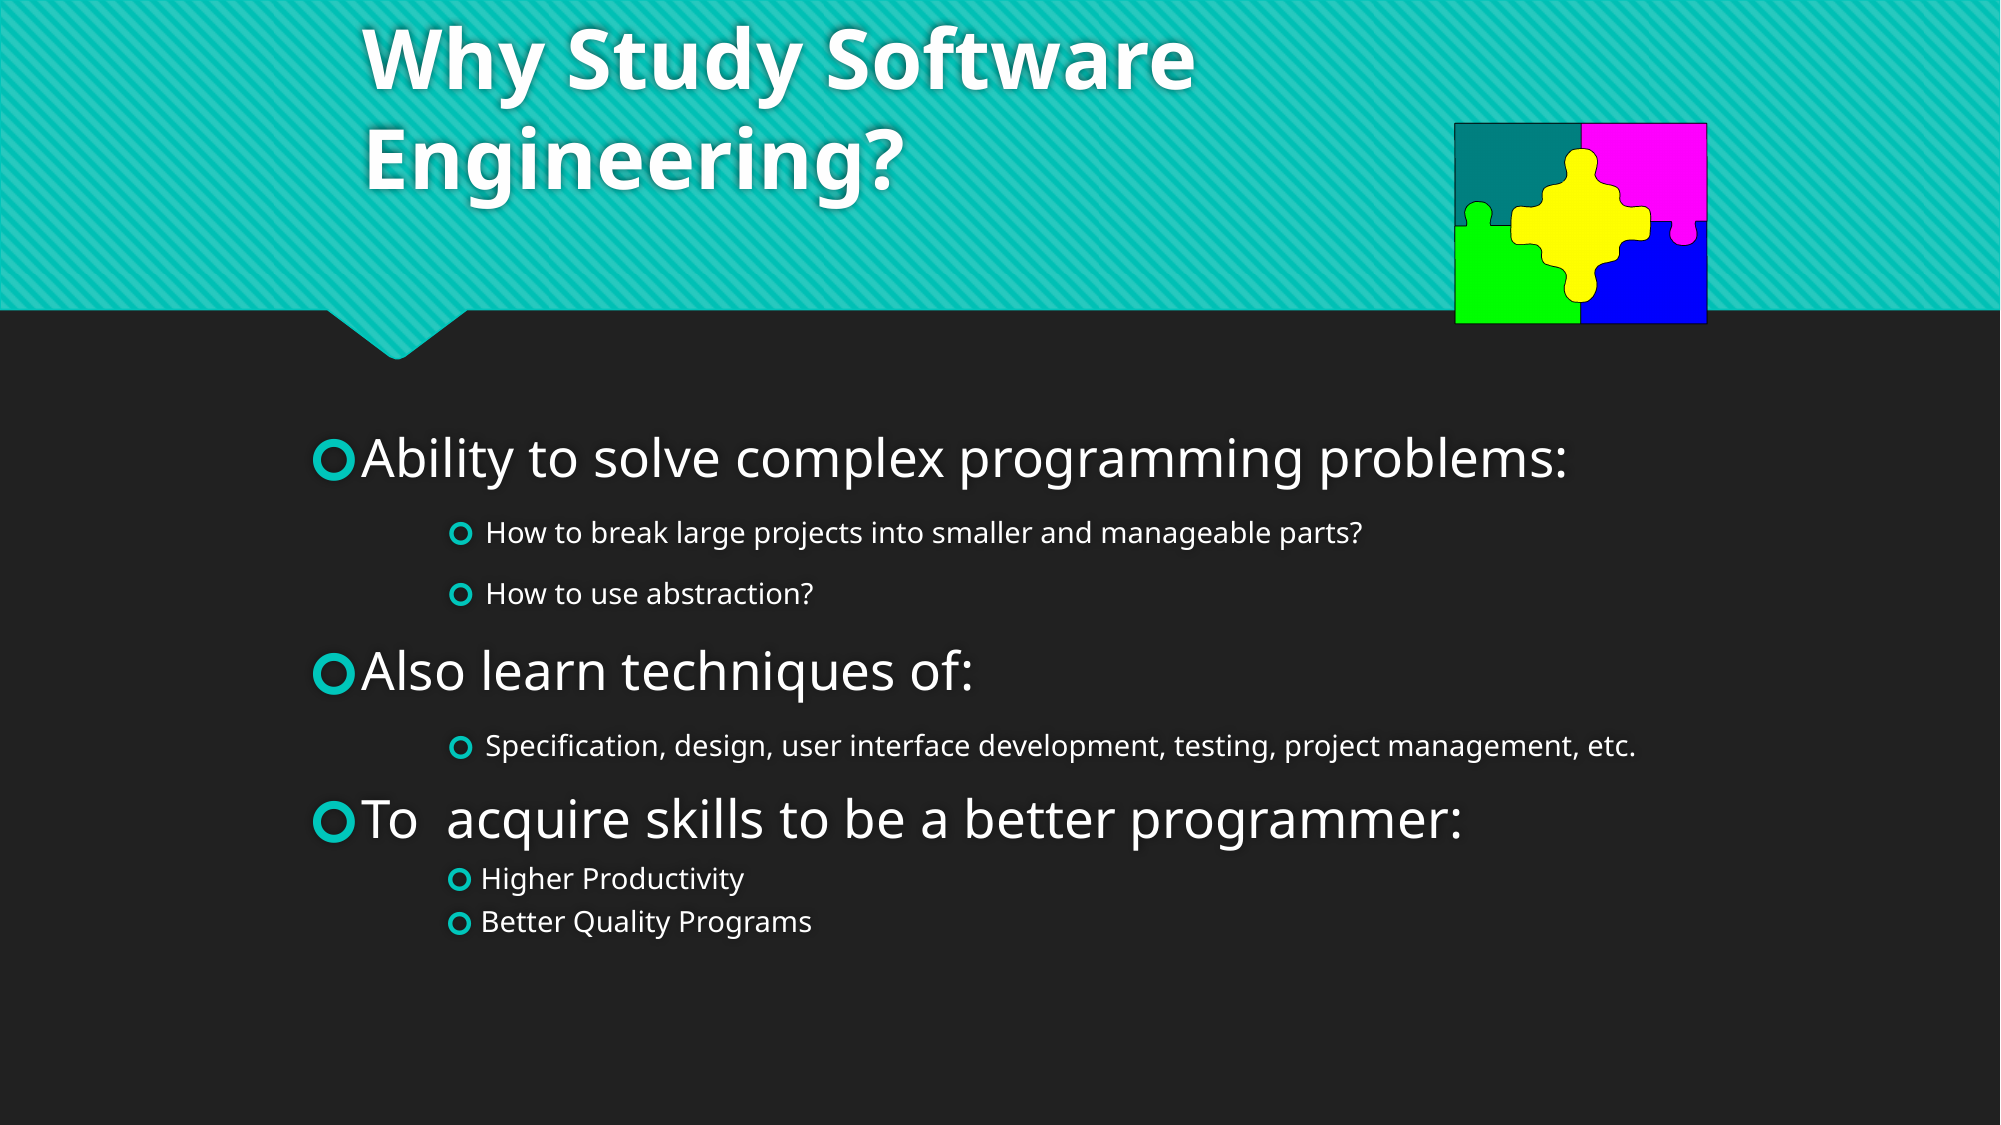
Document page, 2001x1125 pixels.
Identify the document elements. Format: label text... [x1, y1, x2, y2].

list Ability to solve complex programming problems: How to break large projects into smaller and manageable parts? How to use abstraction? Also learn techniques of: Specification, design, user interface development, testing, project management, etc. To acquire skills to be a better programmer: Higher Productivity Better Quality Programs [307, 353, 1687, 1072]
title Why Study Software Engineering? [360, 27, 1640, 214]
picture [1, 1, 1999, 353]
